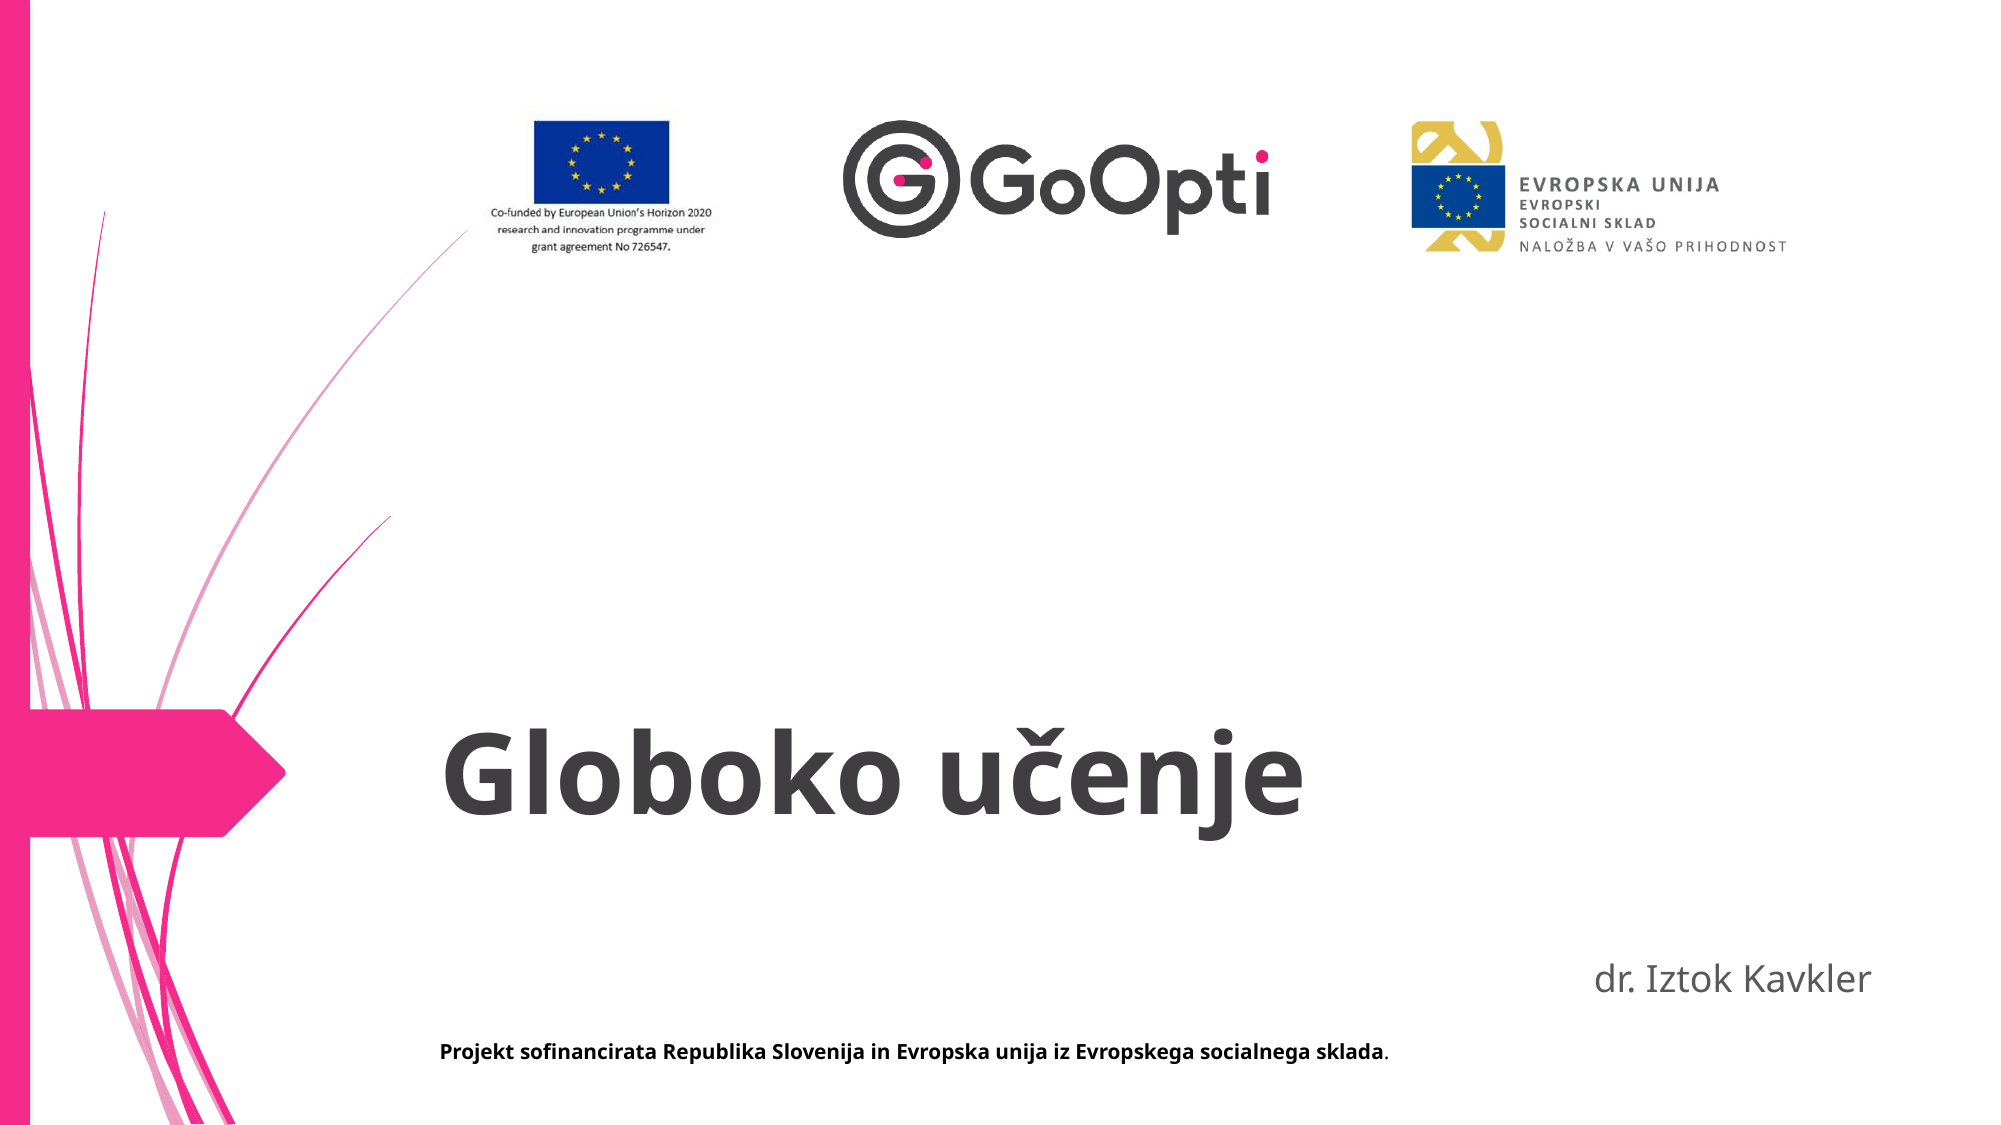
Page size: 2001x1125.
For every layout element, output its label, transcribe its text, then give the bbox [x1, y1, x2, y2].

subtitle dr. Iztok Kavkler [424, 947, 1888, 1018]
title Globoko učenje [424, 473, 1888, 845]
text_box Projekt sofinancirata Republika Slovenija in Evropska unija iz Evropskega socialnega sklada. [424, 1031, 1609, 1071]
picture [477, 106, 726, 265]
picture [1408, 115, 1789, 256]
picture [842, 120, 1292, 251]
